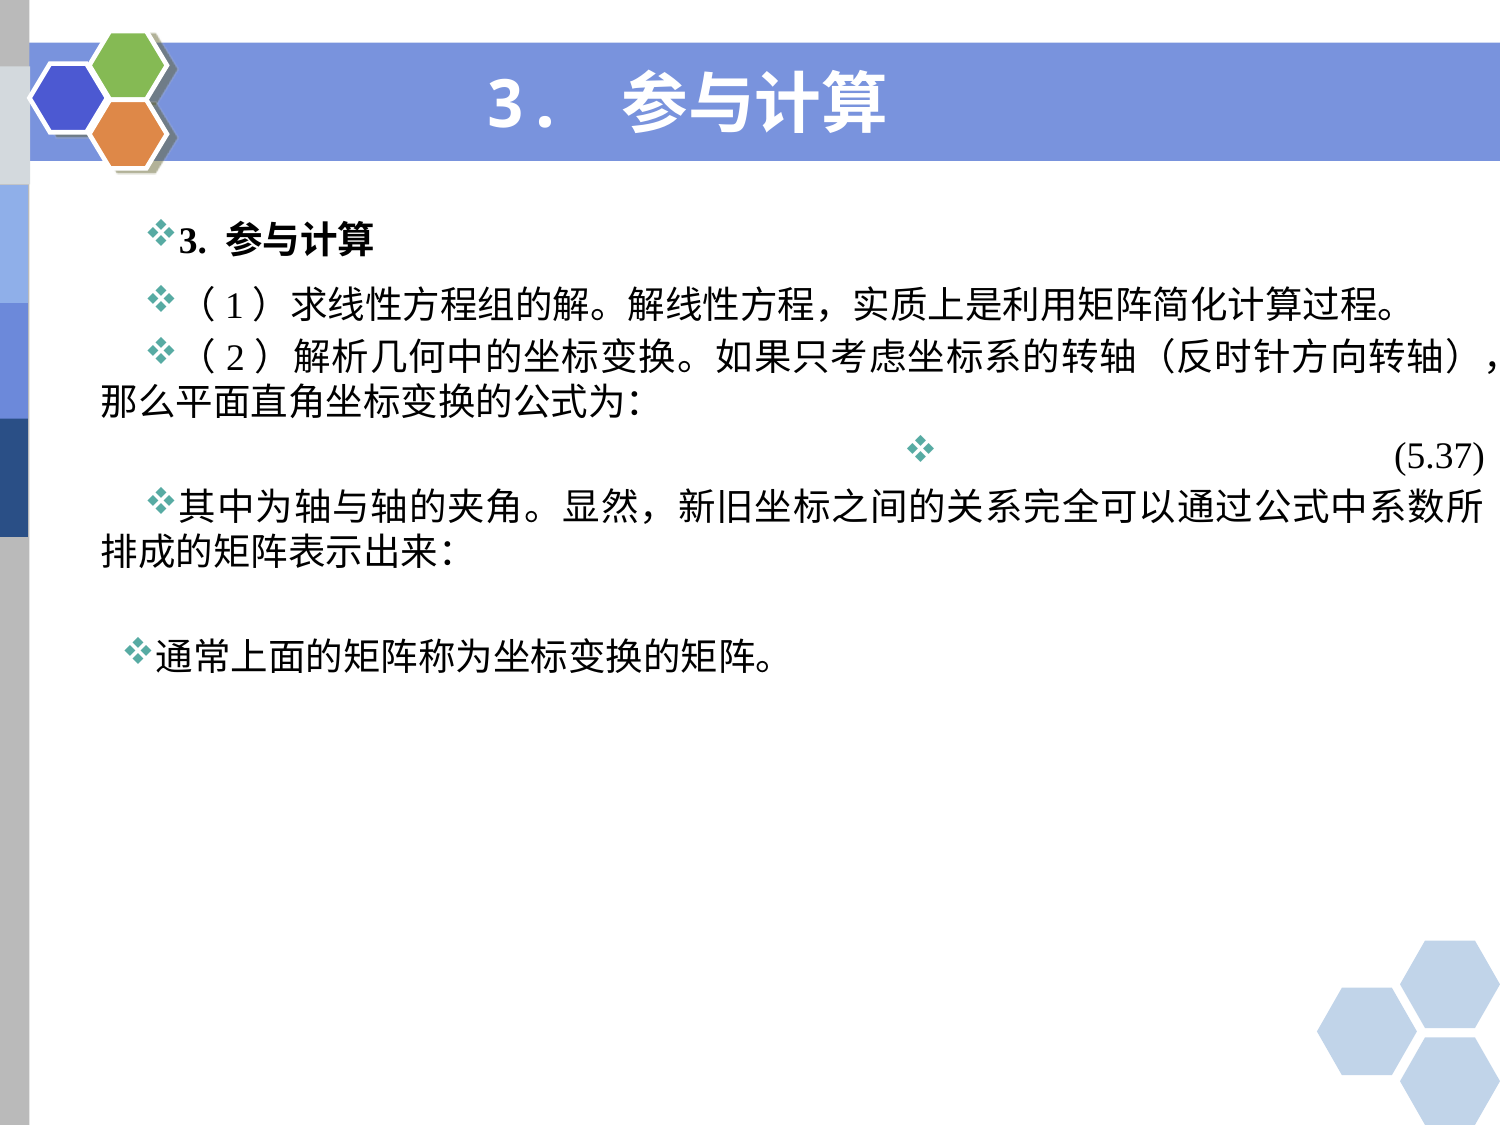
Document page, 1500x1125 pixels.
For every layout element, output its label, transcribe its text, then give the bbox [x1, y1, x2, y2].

title 3. 参与计算 [80, 54, 1294, 147]
